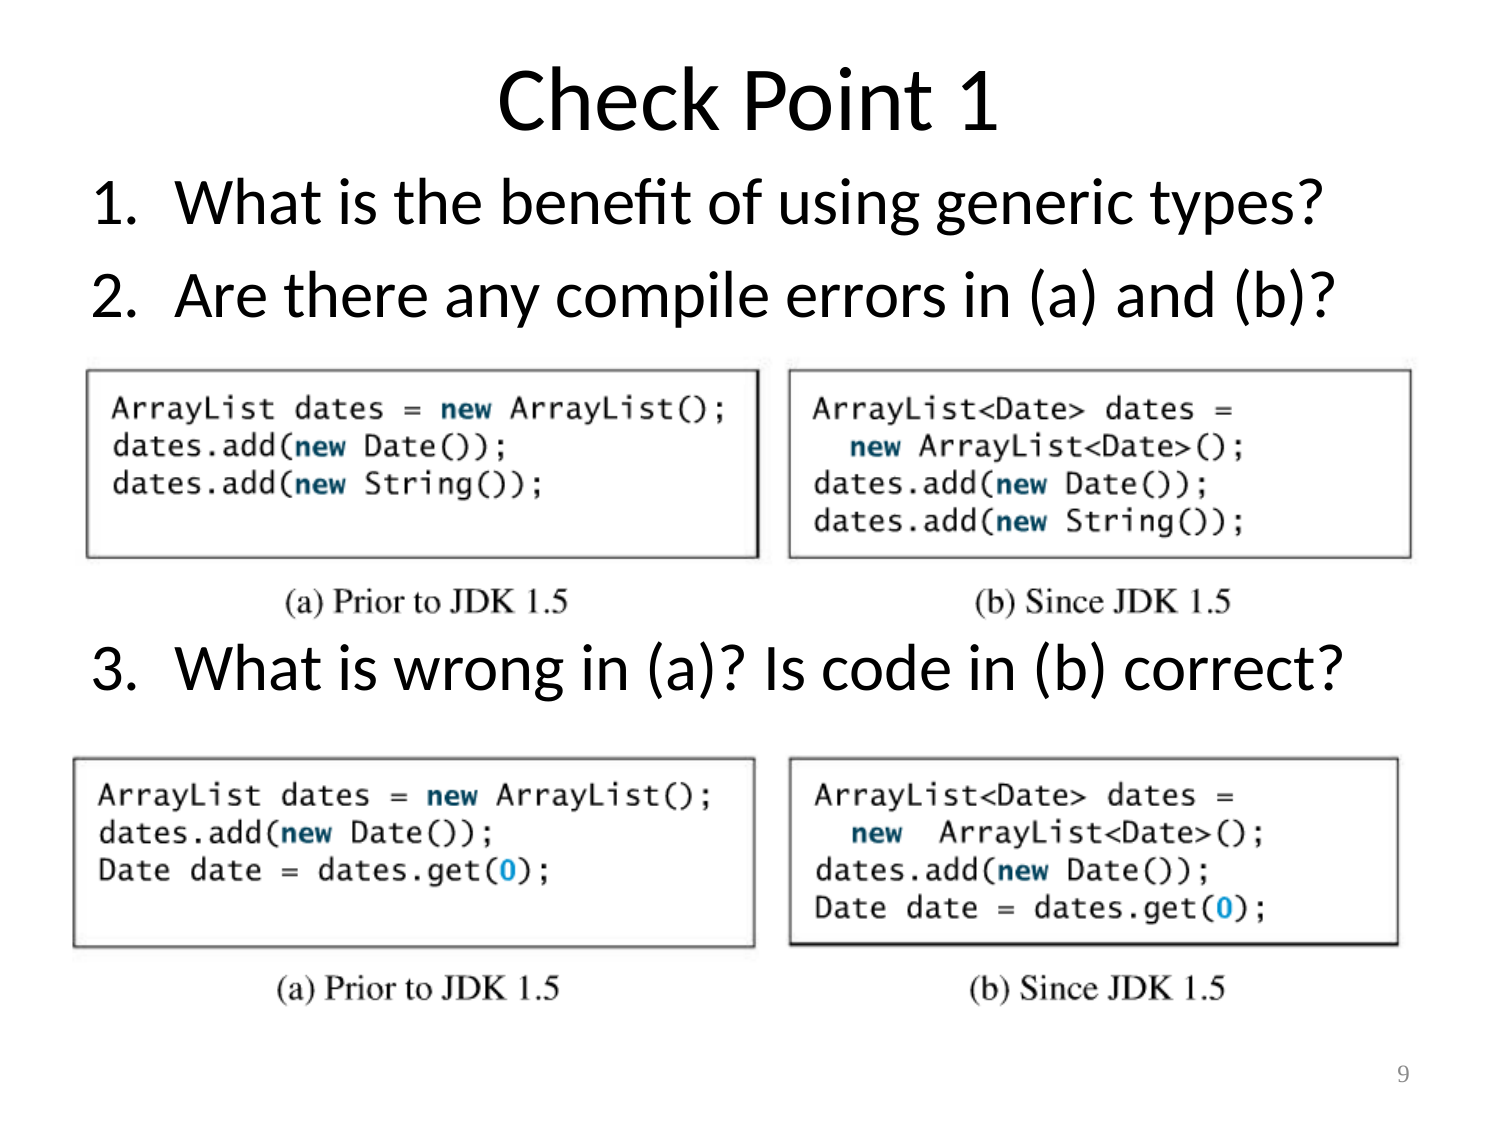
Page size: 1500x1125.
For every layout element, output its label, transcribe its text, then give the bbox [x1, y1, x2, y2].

list What is the benefit of using generic types? Are there any compile errors in (a) and (b)? What is wrong in (a)? Is code in (b) correct? [75, 149, 1425, 348]
picture [54, 737, 1413, 1016]
slide_number 9 [1074, 1042, 1425, 1103]
title Check Point 1 [75, 0, 1425, 149]
list What is the benefit of using generic types? Are there any compile errors in (a) and (b)? What is wrong in (a)? Is code in (b) correct? [75, 634, 1425, 1005]
picture [74, 349, 1429, 626]
